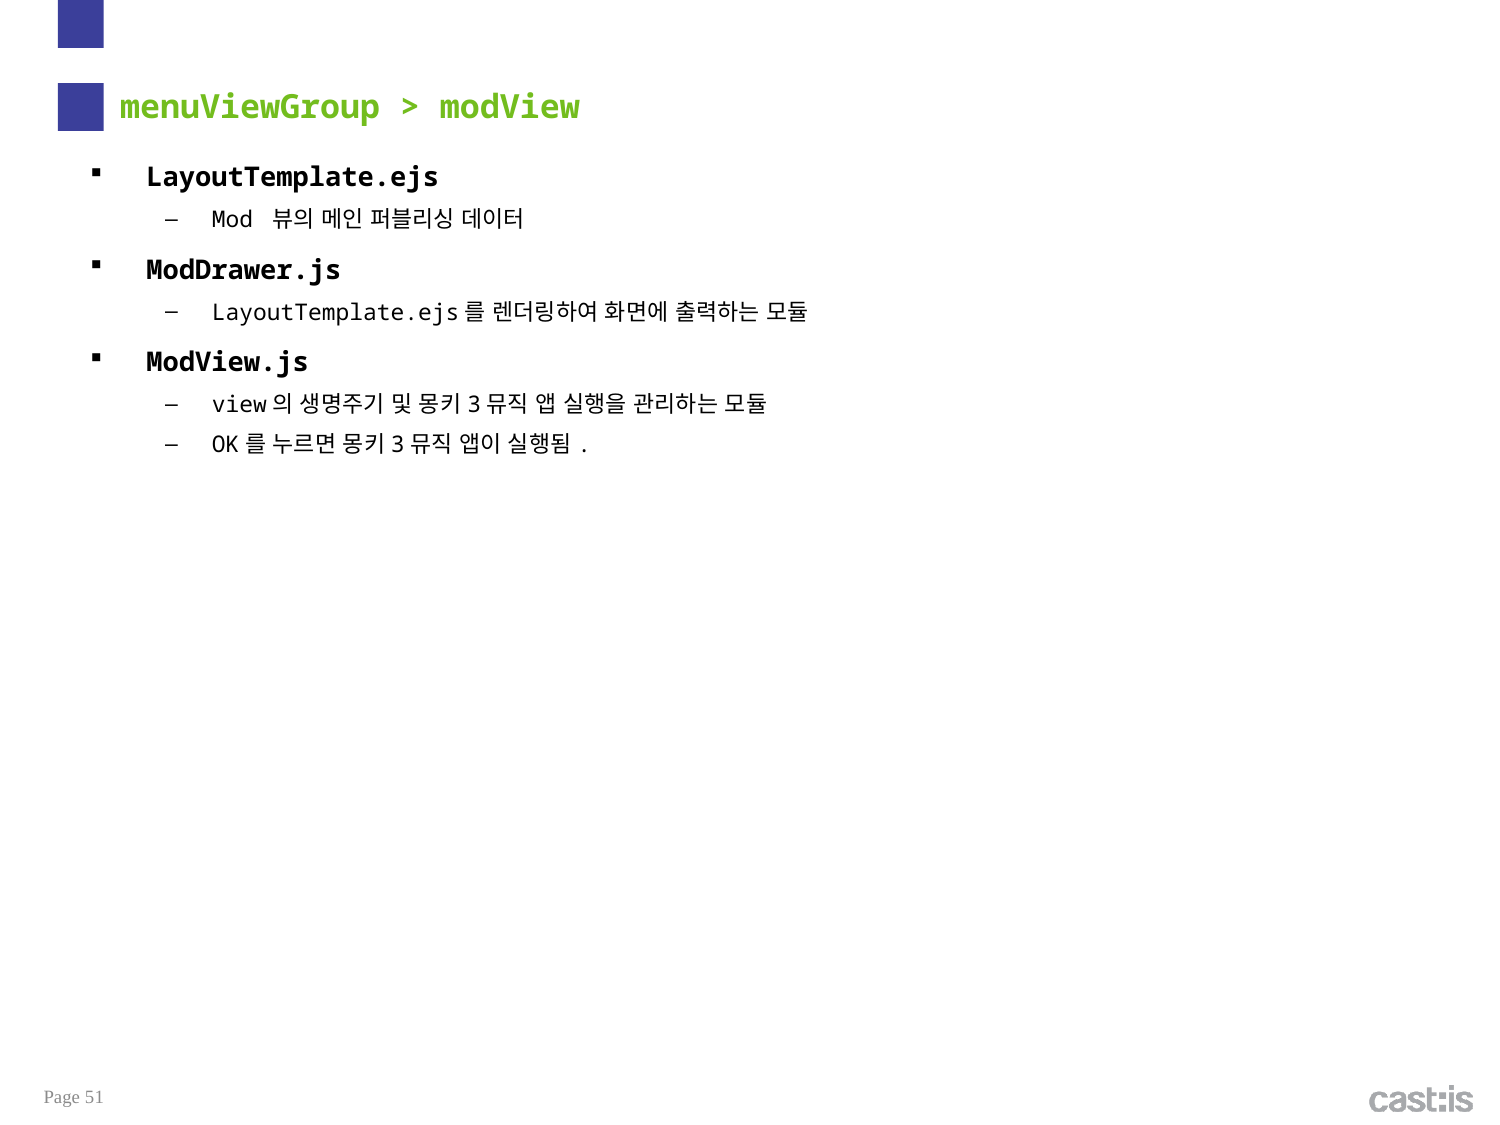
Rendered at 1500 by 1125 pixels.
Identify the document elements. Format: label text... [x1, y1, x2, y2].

title menuViewGroup > modView [105, 70, 1427, 140]
slide_number Page 51 [28, 1076, 147, 1117]
list LayoutTemplate.ejs Mod 뷰의 메인 퍼블리싱 데이터 ModDrawer.js LayoutTemplate.ejs를 렌더링하여 화면에 출력하는 모듈 ModView.js view의 생명주기 및 몽키3뮤직 앱 실행을 관리하는 모듈 OK를 누르면 몽키3뮤직 앱이 실행됨. [75, 149, 1425, 1059]
picture [1369, 1085, 1473, 1112]
